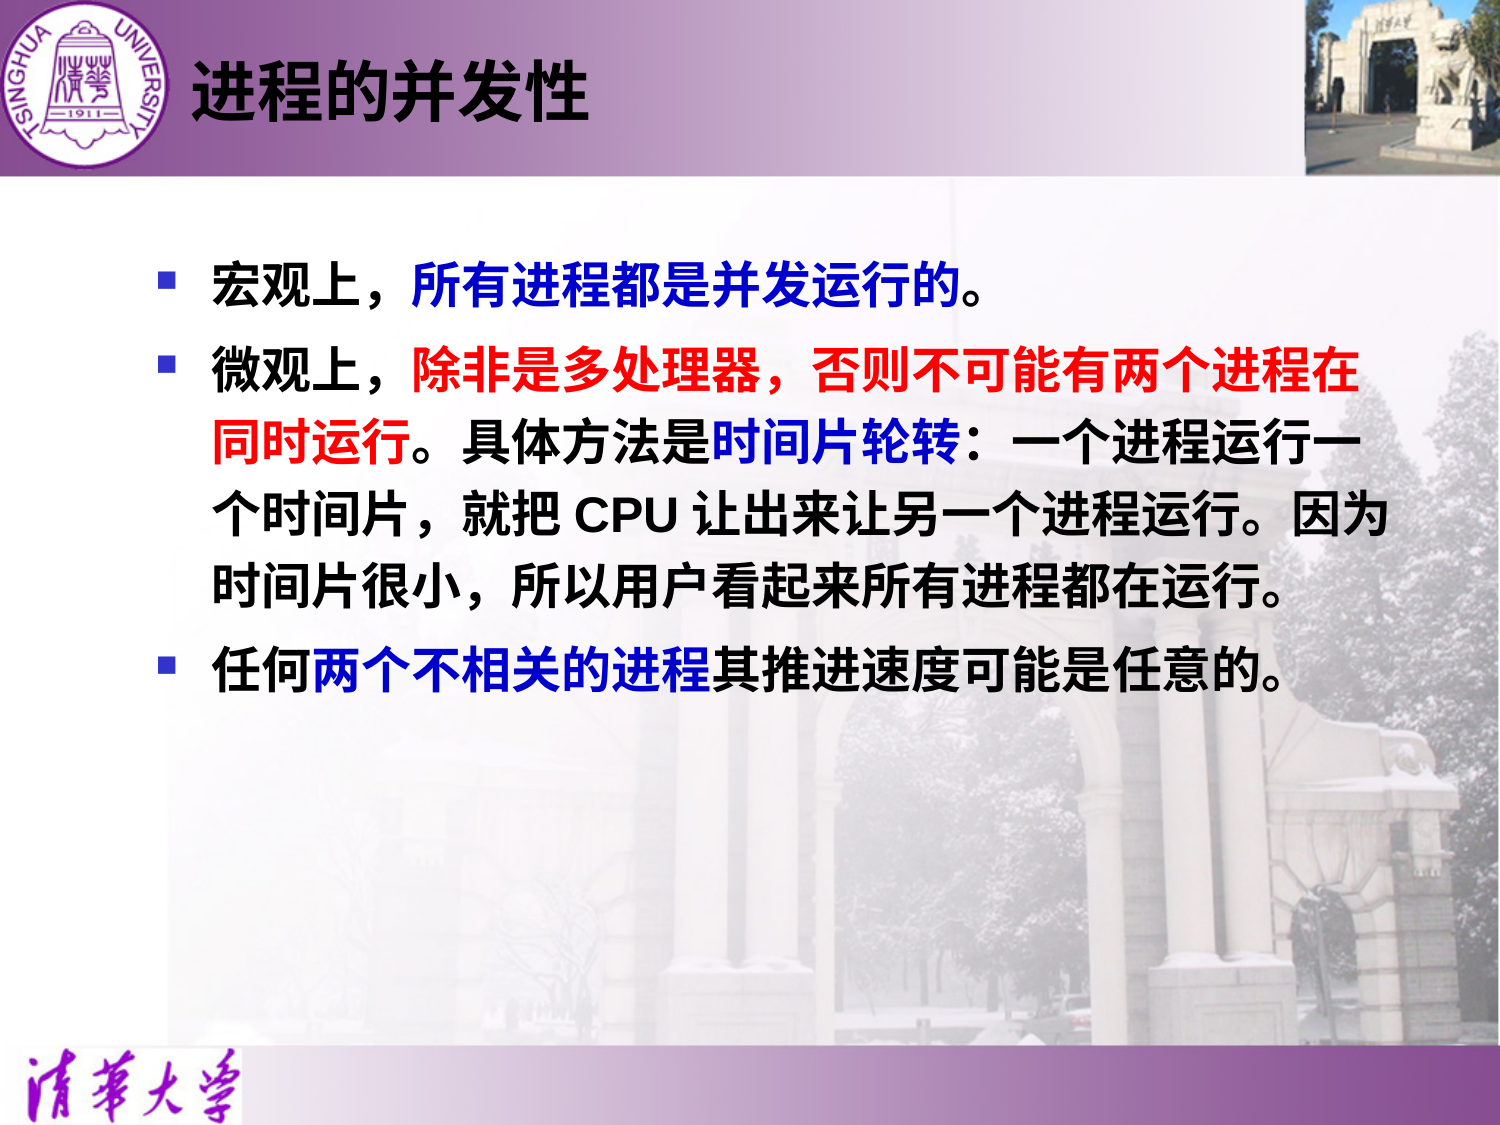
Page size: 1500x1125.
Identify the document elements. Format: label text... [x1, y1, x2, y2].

title 进程的并发性 [175, 0, 1401, 138]
list 宏观上，所有进程都是并发运行的。 微观上，除非是多处理器，否则不可能有两个进程在同时运行。具体方法是时间片轮转：一个进程运行一个时间片，就把CPU让出来让另一个进程运行。因为时间片很小，所以用户看起来所有进程都在运行。 任何两个不相关的进程其推进速度可能是任意的。 [140, 234, 1416, 982]
picture [0, 0, 1500, 1125]
